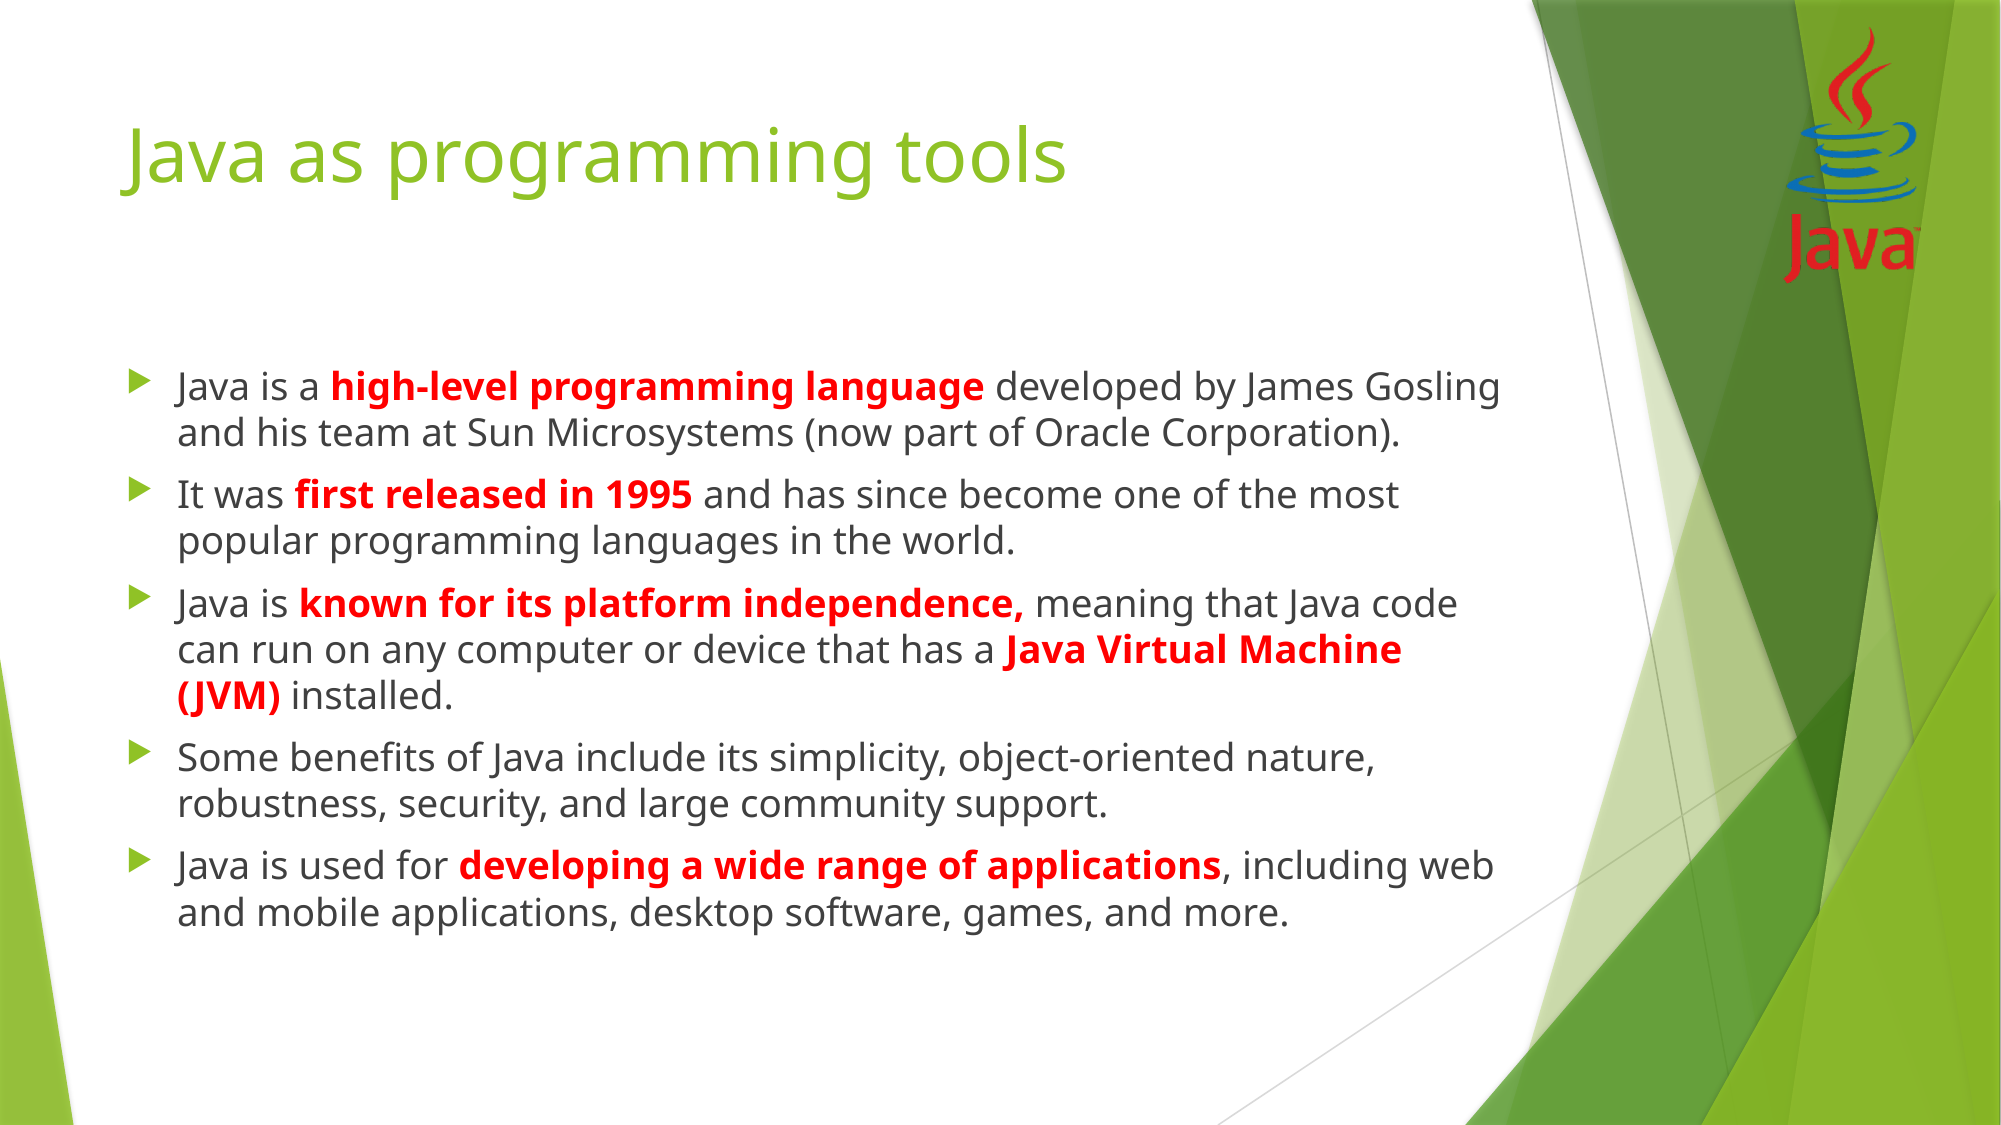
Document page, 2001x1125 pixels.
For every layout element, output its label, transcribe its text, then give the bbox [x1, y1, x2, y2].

title Java as programming tools [111, 99, 1522, 317]
picture [1701, 4, 2001, 306]
list Java is a high-level programming language developed by James Gosling and his team at Sun Microsystems (now part of Oracle Corporation). It was first released in 1995 and has since become one of the most popular programming languages in the world. Java is known for its platform independence, meaning that Java code can run on any computer or device that has a Java Virtual Machine (JVM) installed. Some benefits of Java include its simplicity, object-oriented nature, robustness, security, and large community support. Java is used for developing a wide range of applications, including web and mobile applications, desktop software, games, and more. [111, 354, 1522, 992]
